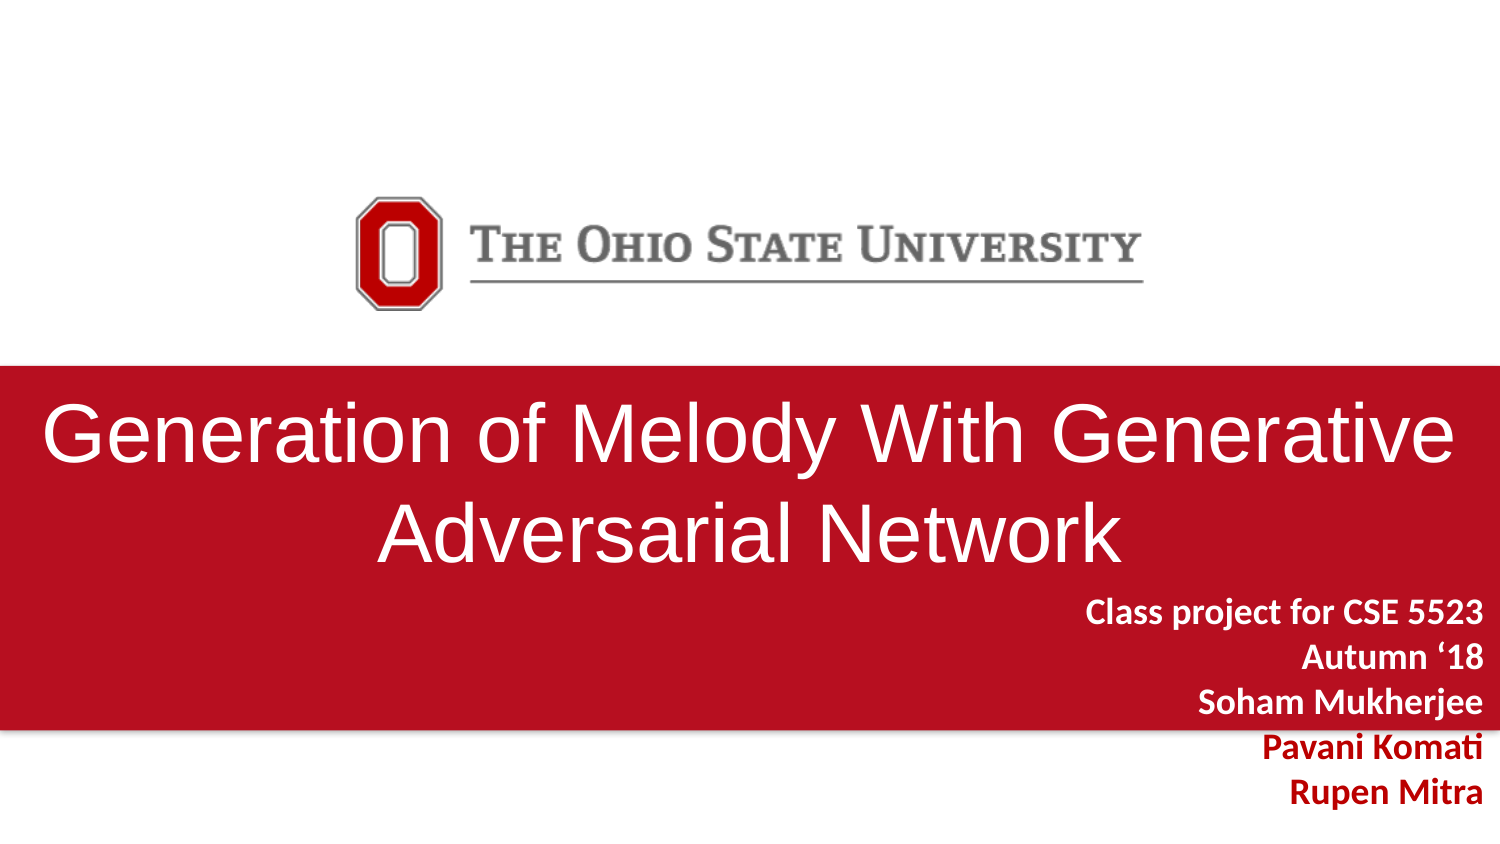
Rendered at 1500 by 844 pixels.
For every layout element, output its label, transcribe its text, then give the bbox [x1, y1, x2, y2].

text_box Class project for CSE 5523 Autumn ‘18 Soham Mukherjee Pavani Komati Rupen Mitra [1050, 579, 1499, 777]
text_box Generation of Melody With Generative Adversarial Network [0, 371, 1500, 473]
picture [355, 196, 1144, 311]
